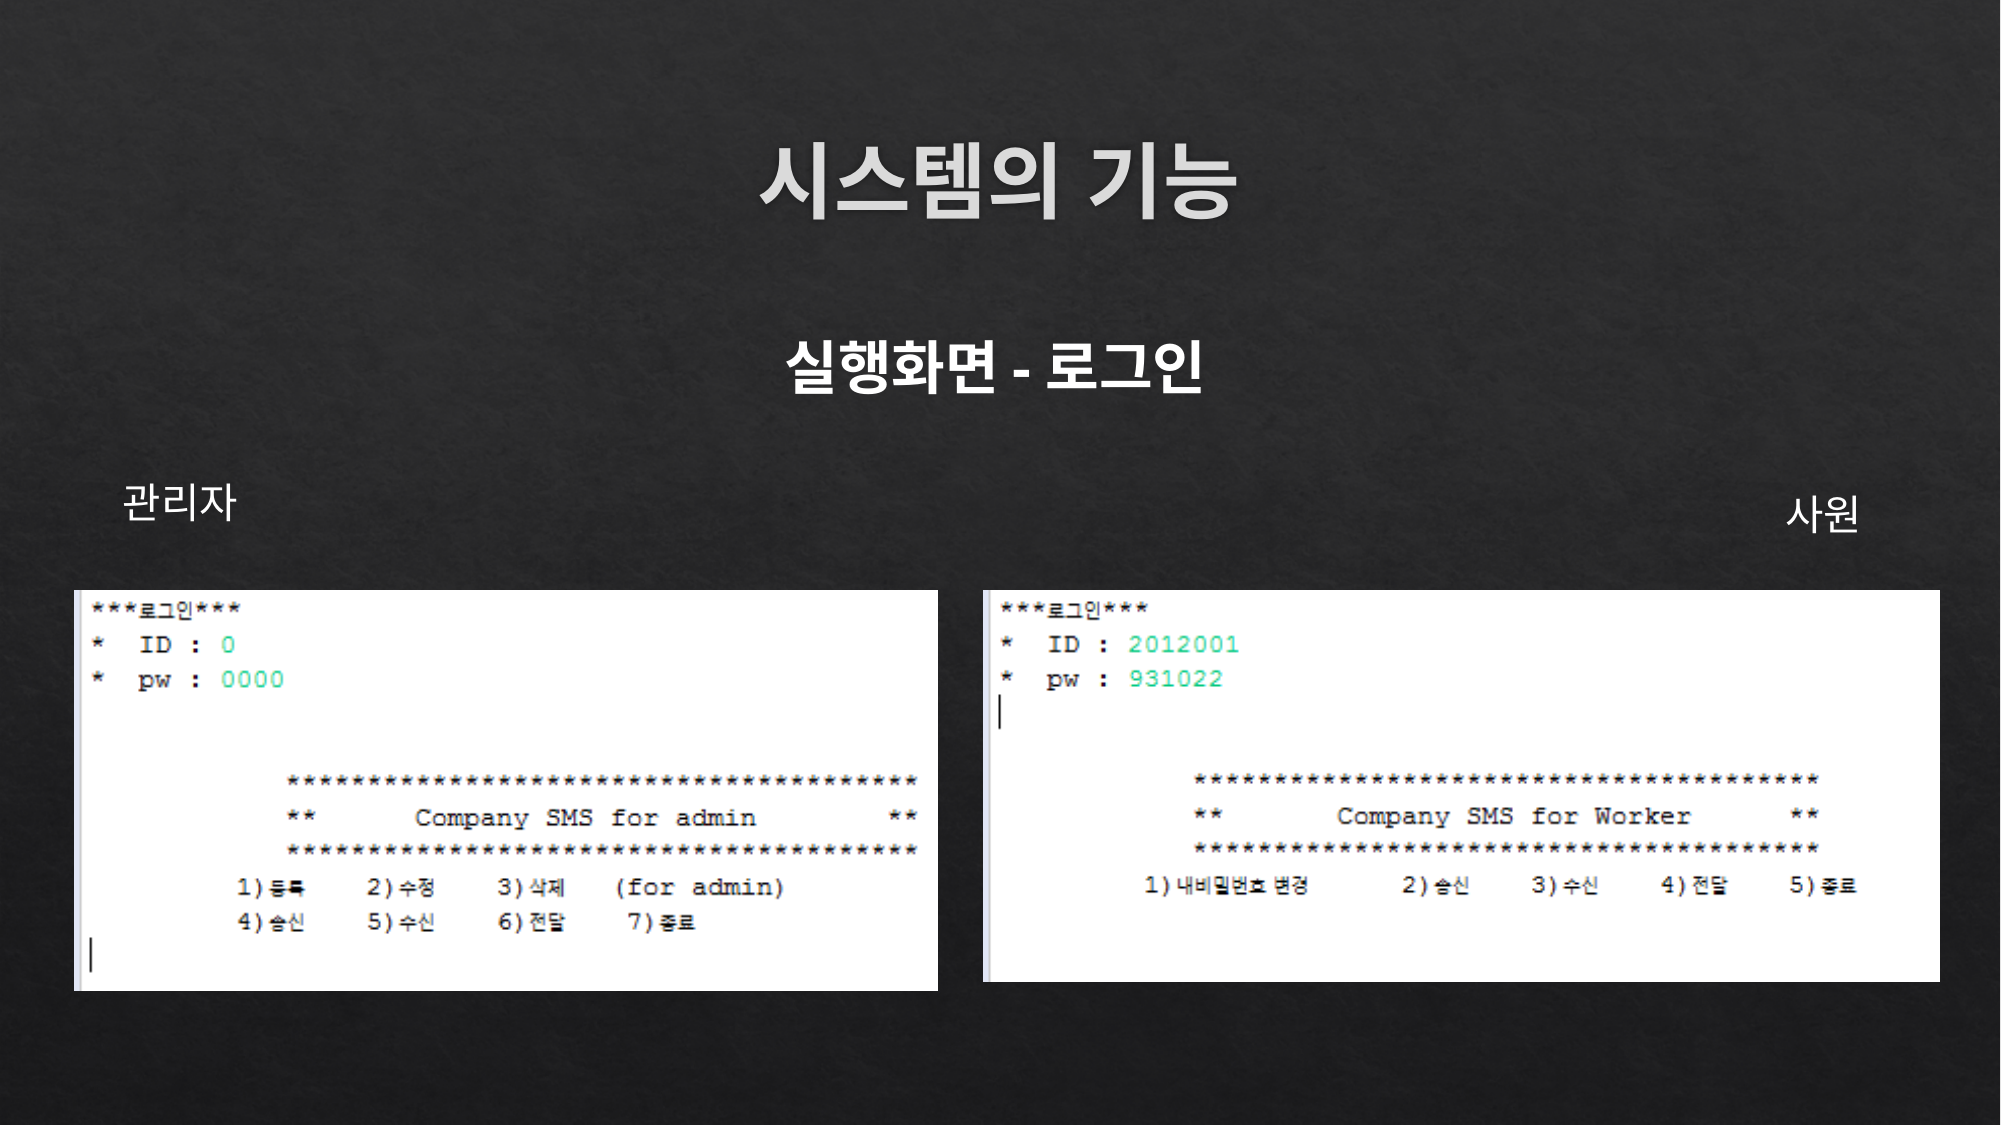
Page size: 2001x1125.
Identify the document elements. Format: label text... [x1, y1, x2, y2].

text_box 사원 [1770, 481, 1940, 546]
text_box 관리자 [108, 469, 270, 535]
picture [73, 590, 939, 992]
picture [982, 590, 1940, 982]
title 시스템의 기능 [149, 99, 1849, 260]
text_box 실행화면-로그인 [770, 323, 1229, 409]
